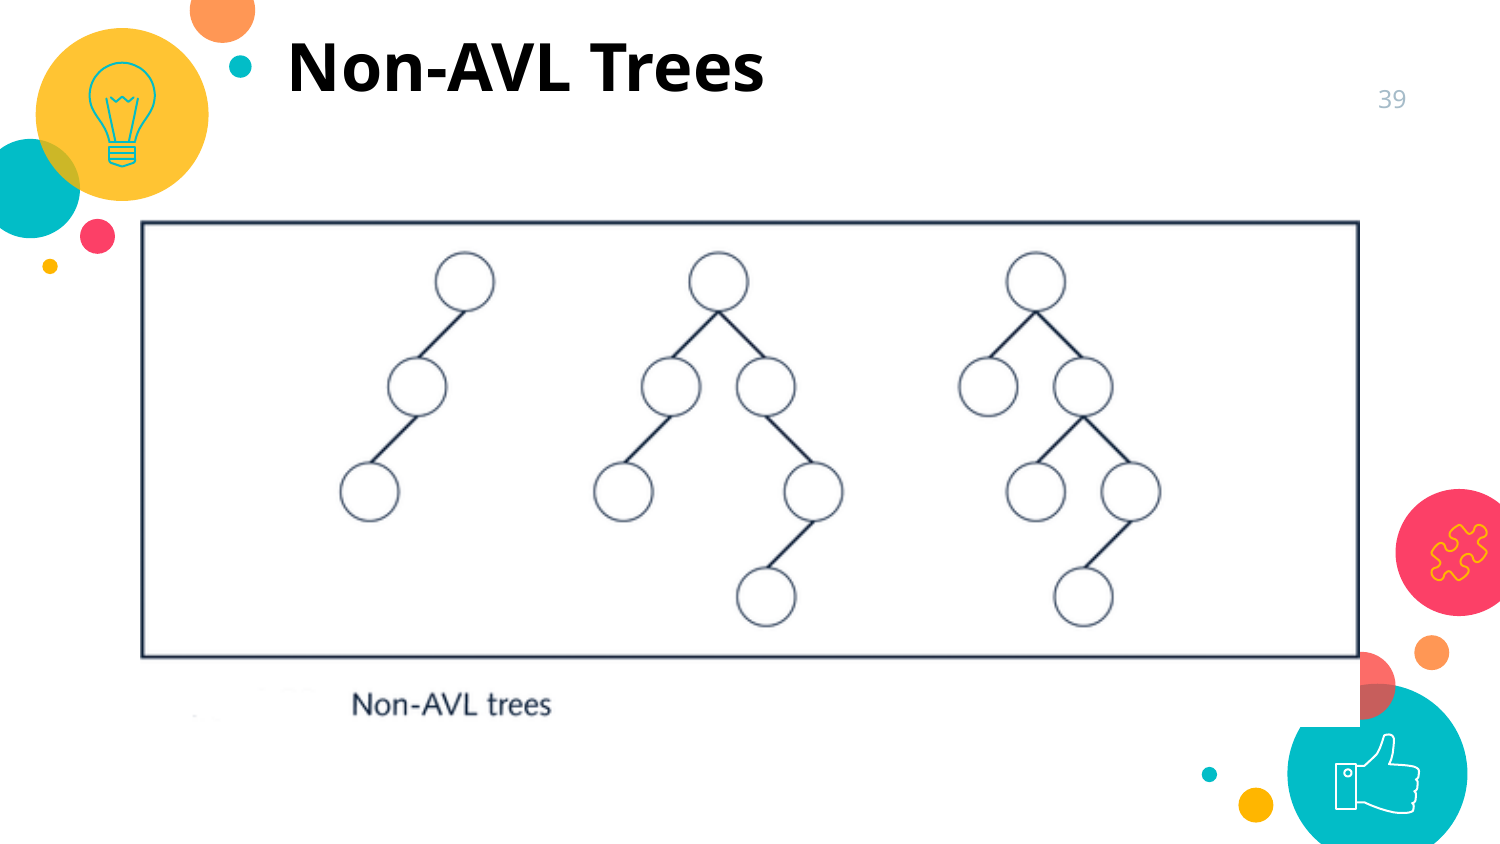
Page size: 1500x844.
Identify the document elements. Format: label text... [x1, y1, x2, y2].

slide_number 39 [1331, 68, 1422, 134]
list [139, 215, 1361, 727]
title Non-AVL Trees [271, 22, 952, 107]
